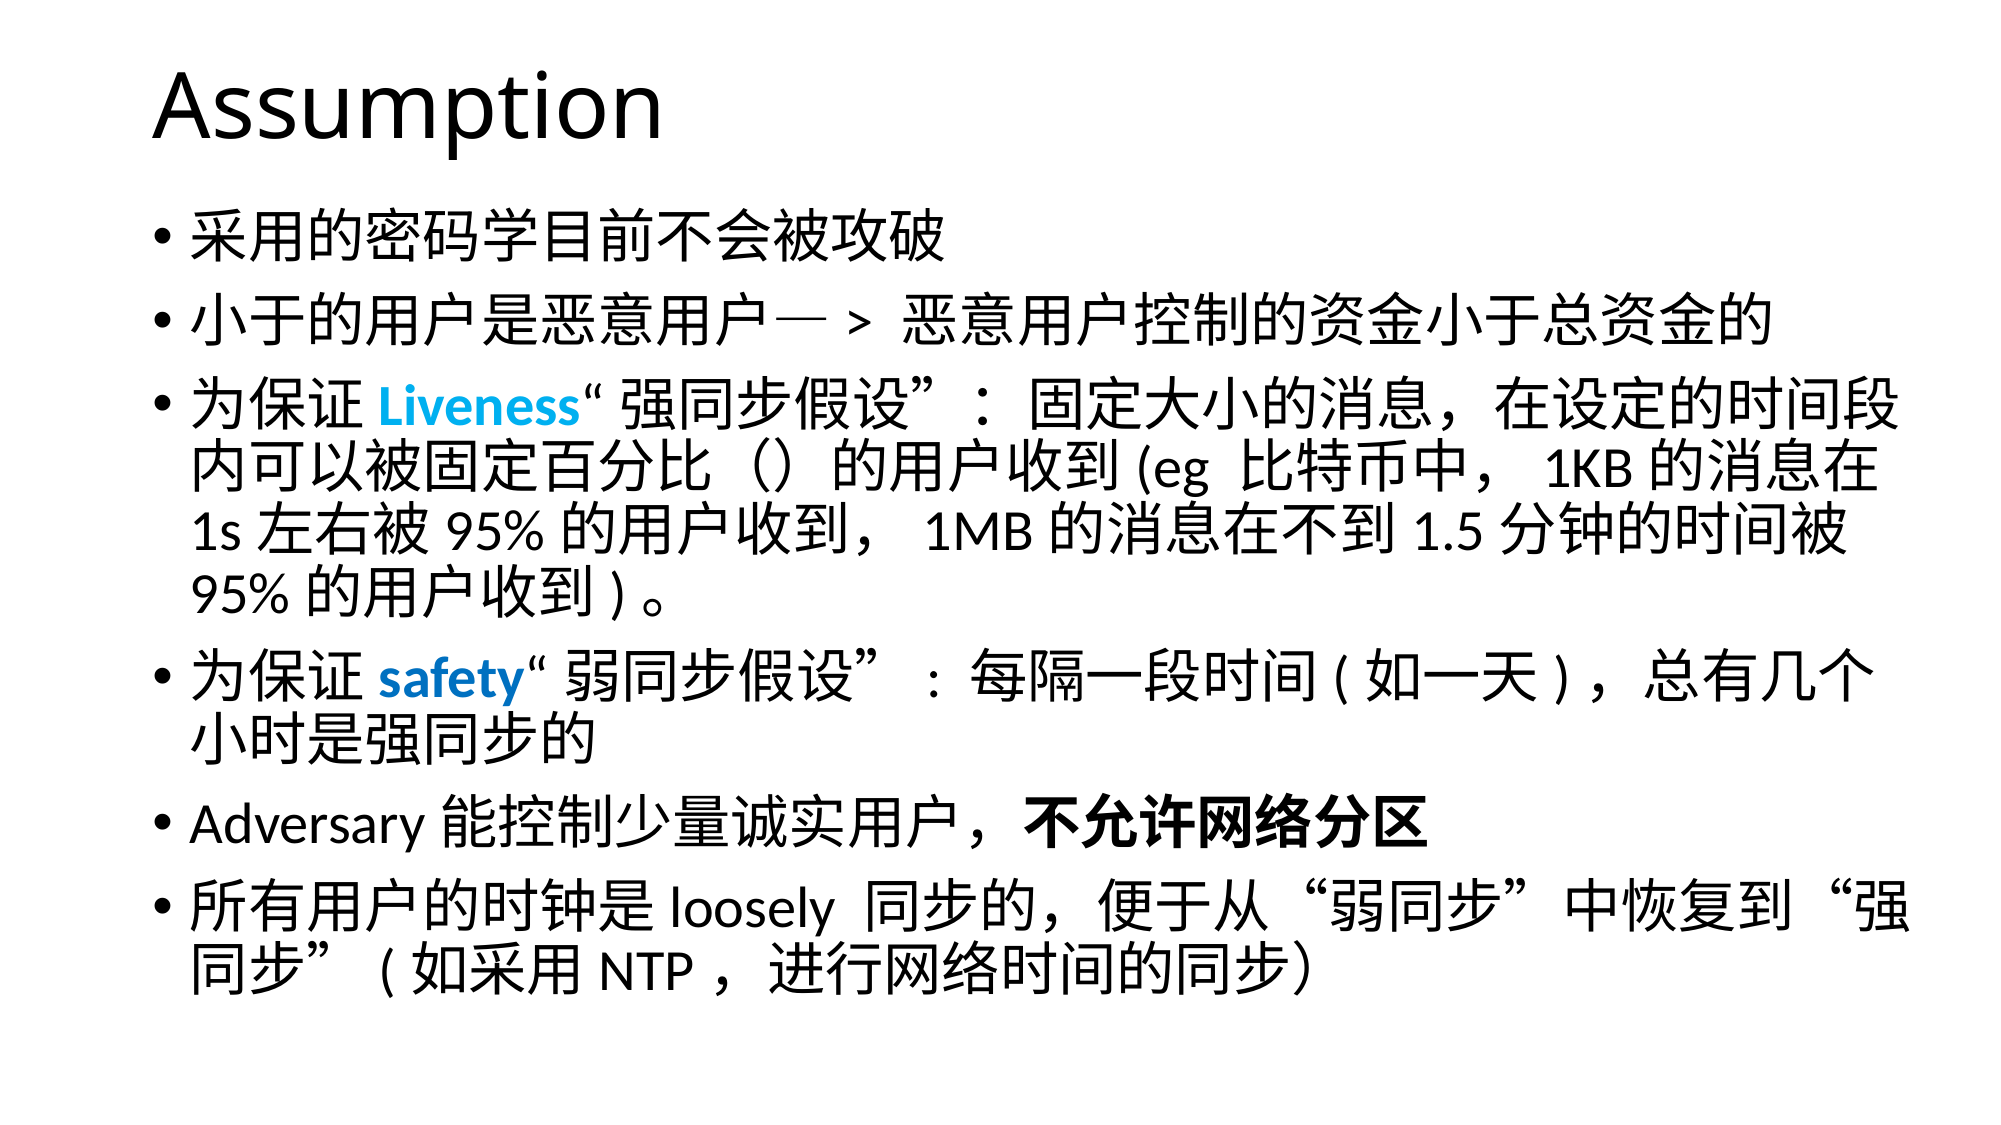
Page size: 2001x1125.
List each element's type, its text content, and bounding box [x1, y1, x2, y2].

title Assumption [137, 0, 1863, 218]
